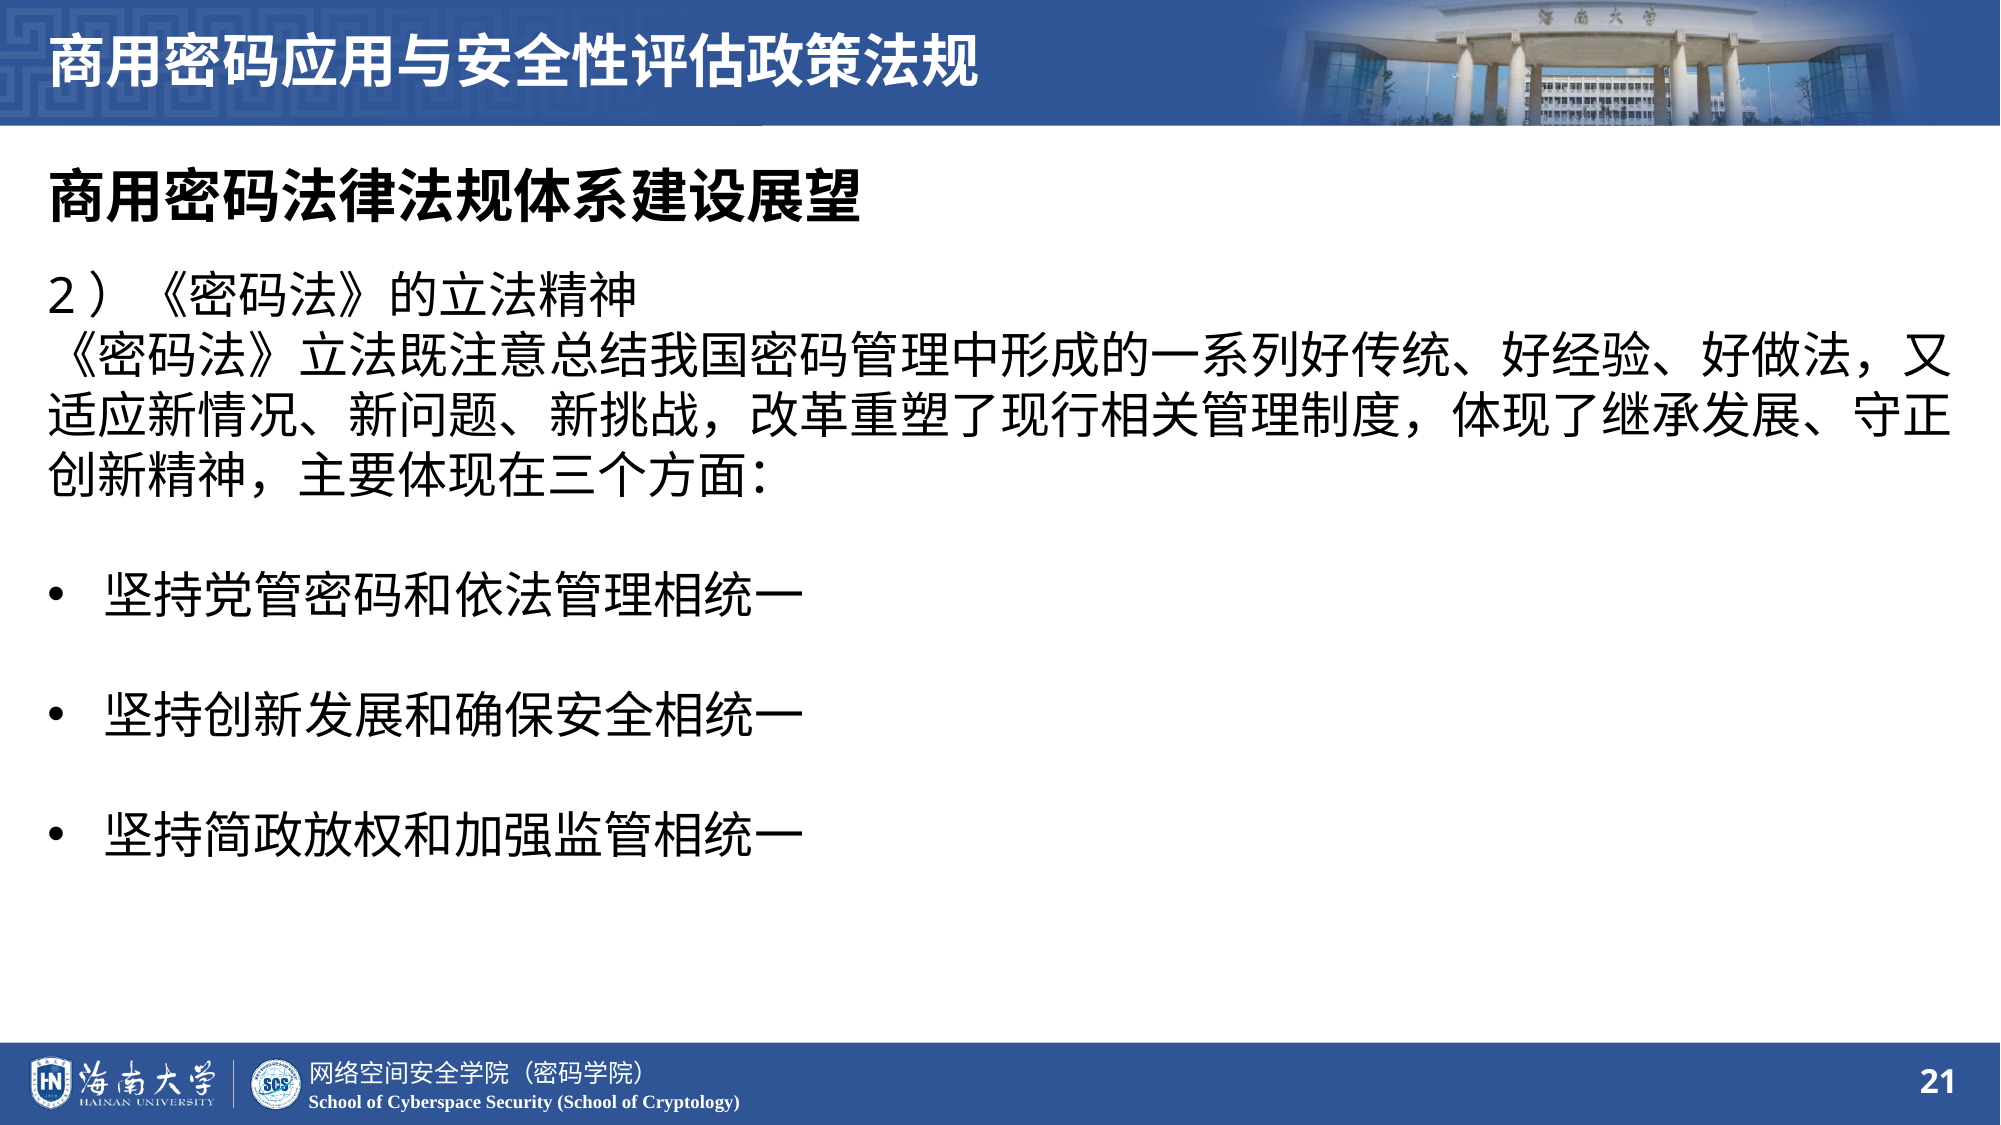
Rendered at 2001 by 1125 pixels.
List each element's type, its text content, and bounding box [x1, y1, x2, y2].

slide_number 21 [1522, 1053, 1973, 1114]
picture [1190, 0, 2000, 126]
list 2）《密码法》的立法精神 《密码法》立法既注意总结我国密码管理中形成的一系列好传统、好经验、好做法，又适应新情况、新问题、新挑战，改革重塑了现行相关管理制度，体现了继承发展、守正创新精神，主要体现在三个方面： 坚持党管密码和依法管理相统一 坚持创新发展和确保安全相统一 坚持简政放权和加强监管相统一 [32, 255, 1968, 997]
picture [245, 1053, 306, 1114]
picture [27, 1054, 219, 1113]
list 商用密码应用与安全性评估政策法规 [32, 17, 1297, 109]
list 商用密码法律法规体系建设展望 [32, 151, 1968, 245]
